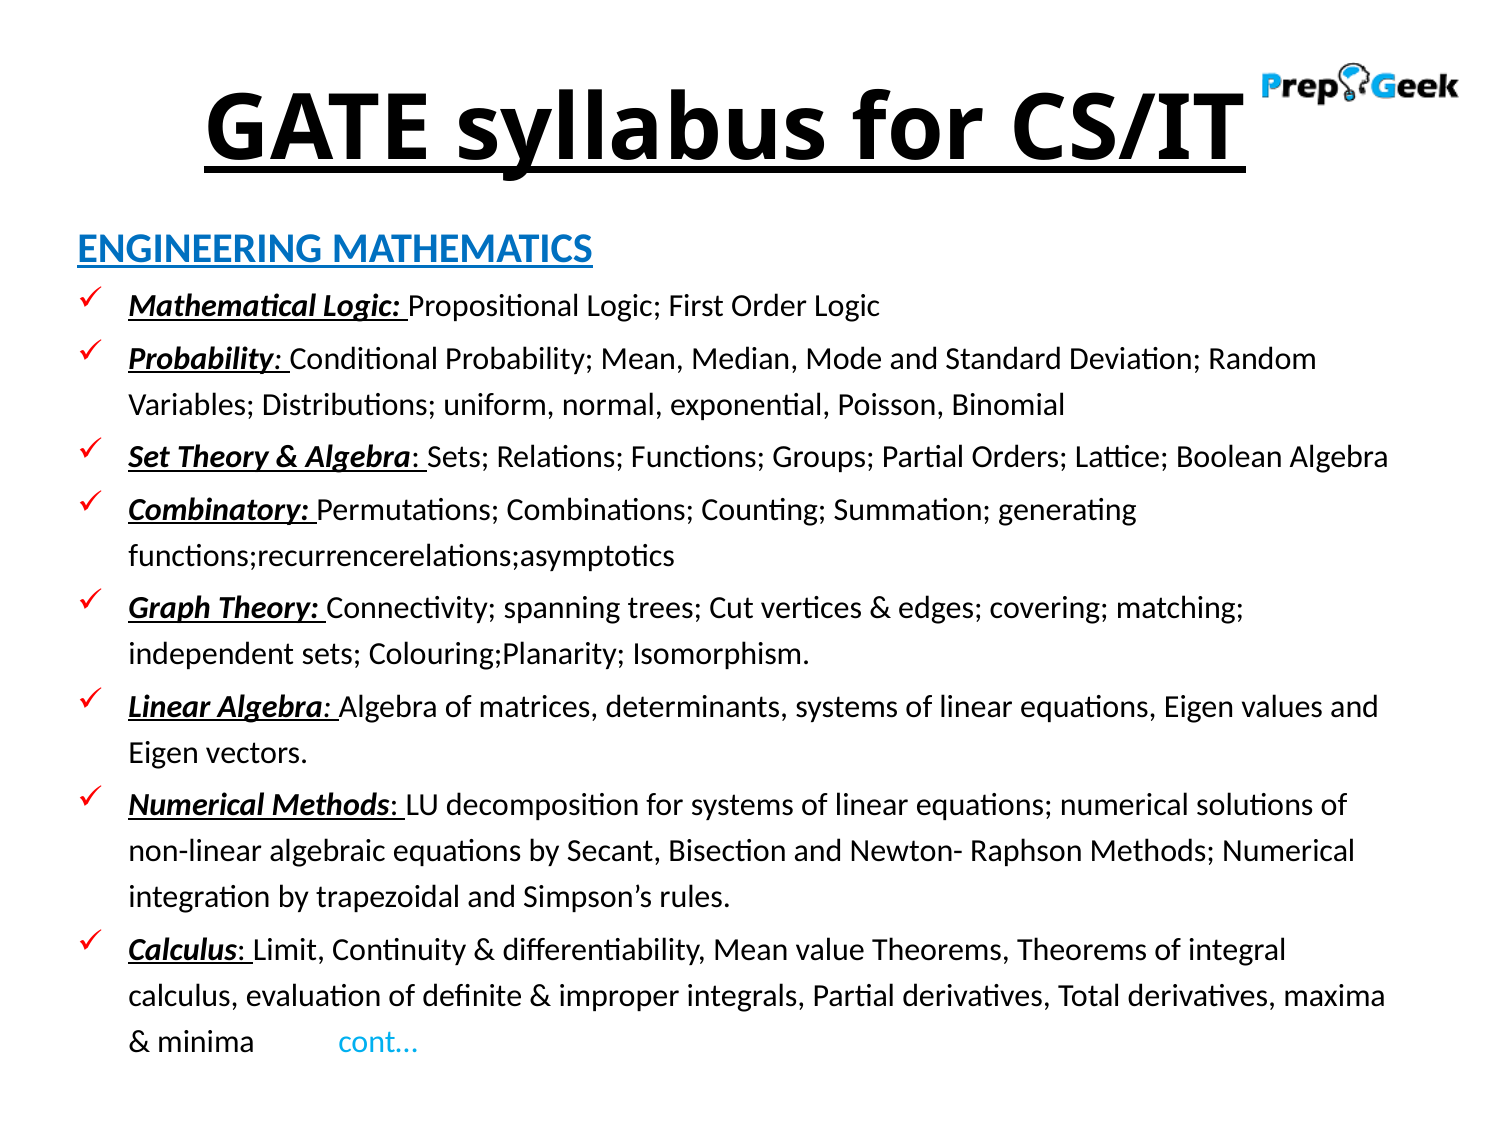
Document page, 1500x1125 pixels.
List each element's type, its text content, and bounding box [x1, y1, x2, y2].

picture [1262, 62, 1463, 110]
title GATE syllabus for CS/IT [75, 45, 1375, 200]
list ENGINEERING MATHEMATICS Mathematical Logic: Propositional Logic; First Order Logic Probability: Conditional Probability; Mean, Median, Mode and Standard Deviation; Random Variables; Distributions; uniform, normal, exponential, Poisson, Binomial Set Theory & Algebra: Sets; Relations; Functions; Groups; Partial Orders; Lattice; Boolean Algebra Combinatory: Permutations; Combinations; Counting; Summation; generating functions;recurrencerelations;asymptotics Graph Theory: Connectivity; spanning trees; Cut vertices & edges; covering; matching; independent sets; Colouring;Planarity; Isomorphism. Linear Algebra: Algebra of matrices, determinants, systems of linear equations, Eigen values and Eigen vectors. Numerical Methods: LU decomposition for systems of linear equations; numerical solutions of non-linear algebraic equations by Secant, Bisection and Newton- Raphson Methods; Numerical integration by trapezoidal and Simpson’s rules. Calculus: Limit, Continuity & differentiability, Mean value Theorems, Theorems of integral calculus, evaluation of definite & improper integrals, Partial derivatives, Total derivatives, maxima & minima cont… [62, 212, 1413, 1075]
